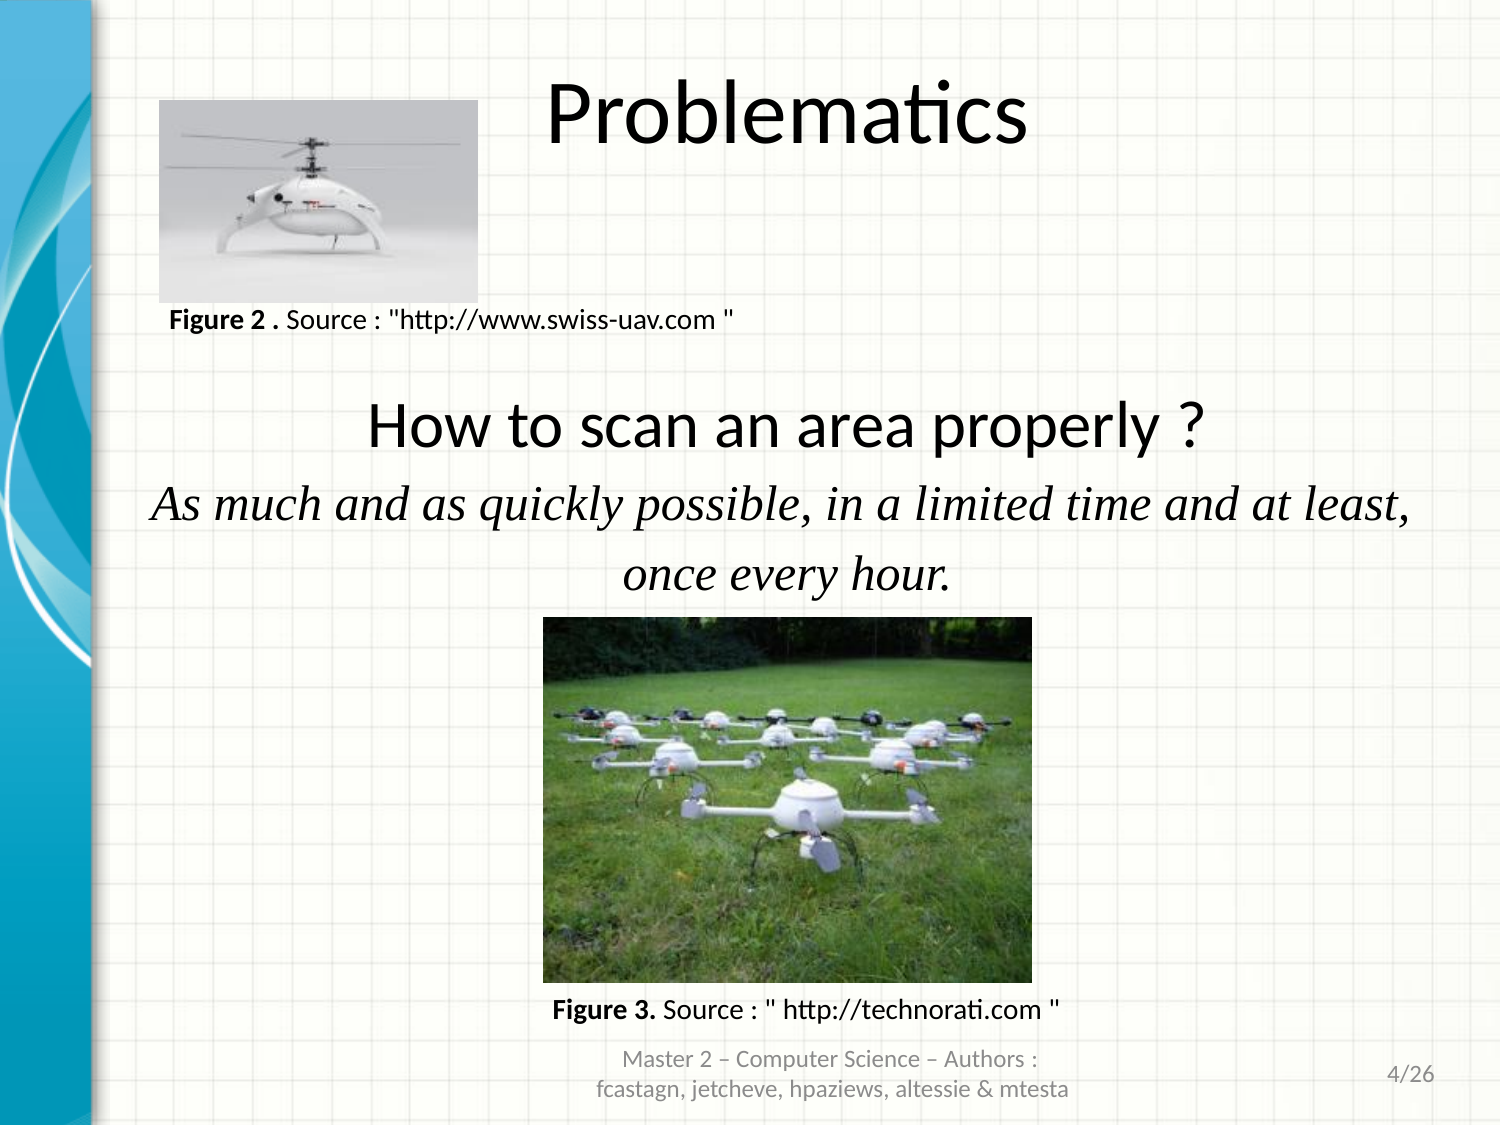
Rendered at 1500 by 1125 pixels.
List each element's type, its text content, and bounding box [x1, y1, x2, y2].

footer Master 2 – Computer Science – Authors : fcastagn, jetcheve, hpaziews, altessie & mtesta [549, 1042, 1117, 1103]
text_box Problematics [125, 44, 1450, 232]
text_box Figure 2 . Source : "http://www.swiss-uav.com " [154, 293, 1176, 344]
text_box Figure 3. Source : " http://technorati.com " [537, 982, 1500, 1033]
text_box How to scan an area properly ? As much and as quickly possible, in a limited time and at least, once every hour. [125, 373, 1450, 622]
picture [0, 0, 1500, 1125]
slide_number 4/26 [1117, 1042, 1450, 1103]
